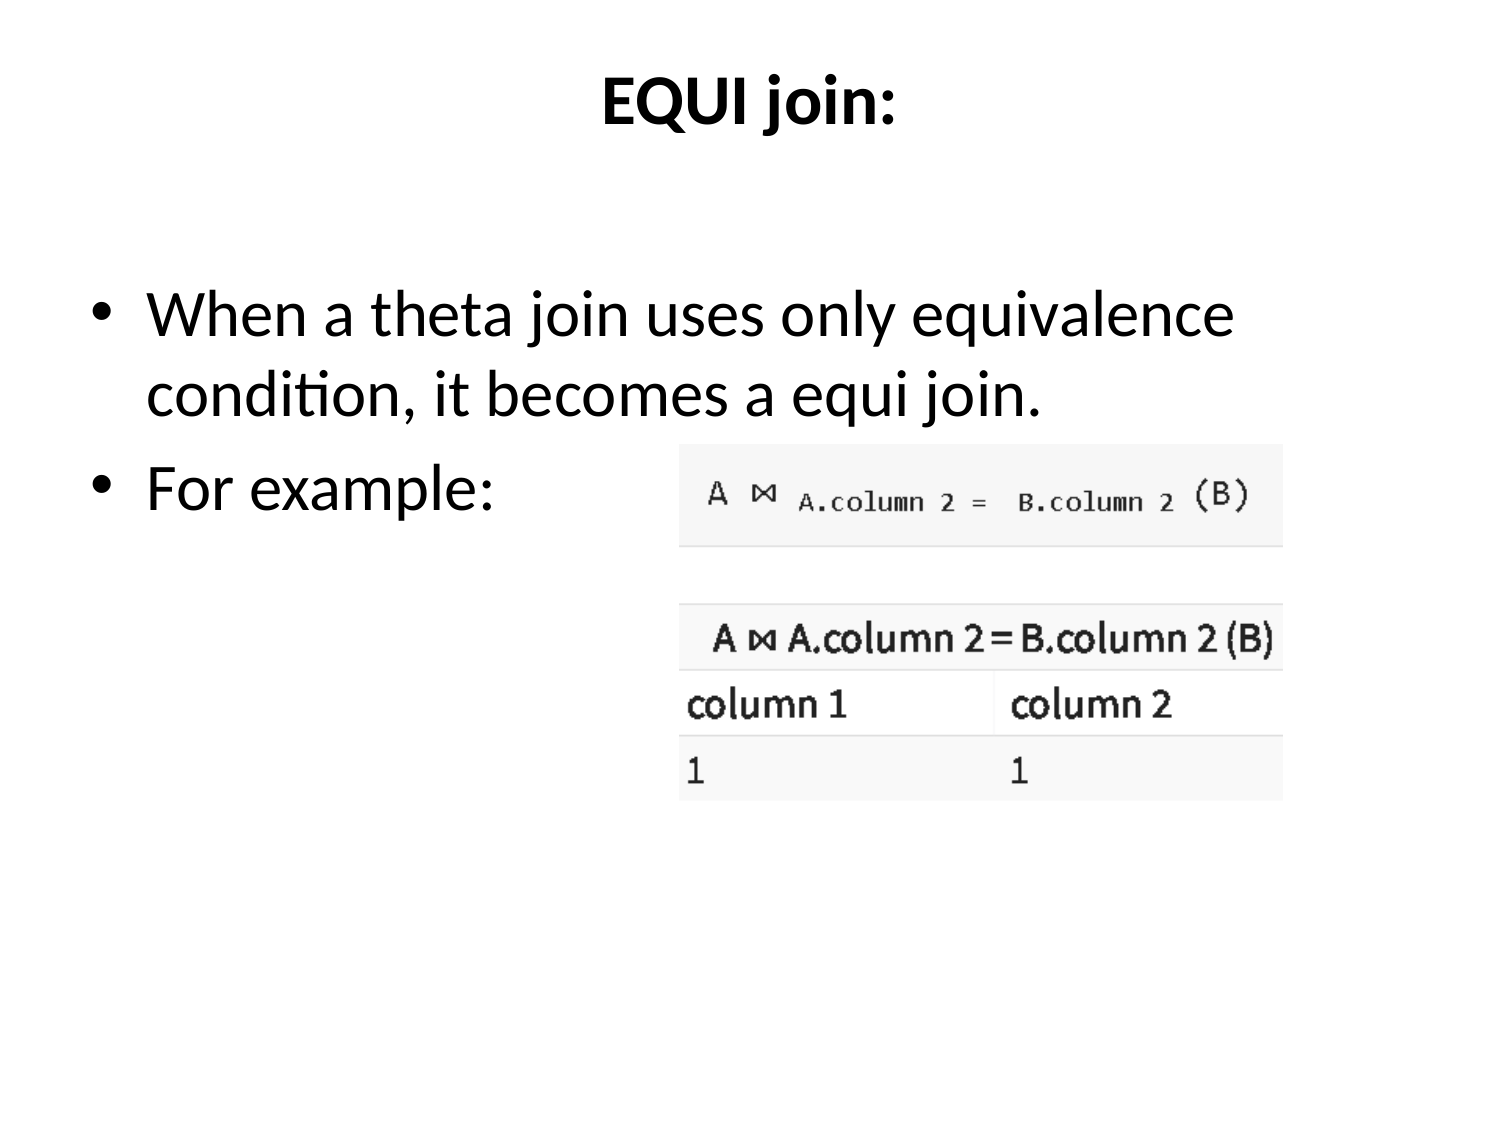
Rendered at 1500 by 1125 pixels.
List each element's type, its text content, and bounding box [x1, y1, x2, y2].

picture [678, 444, 1283, 804]
list When a theta join uses only equivalence condition, it becomes a equi join. For example: [75, 262, 1425, 1005]
title EQUI join: [75, 45, 1425, 233]
